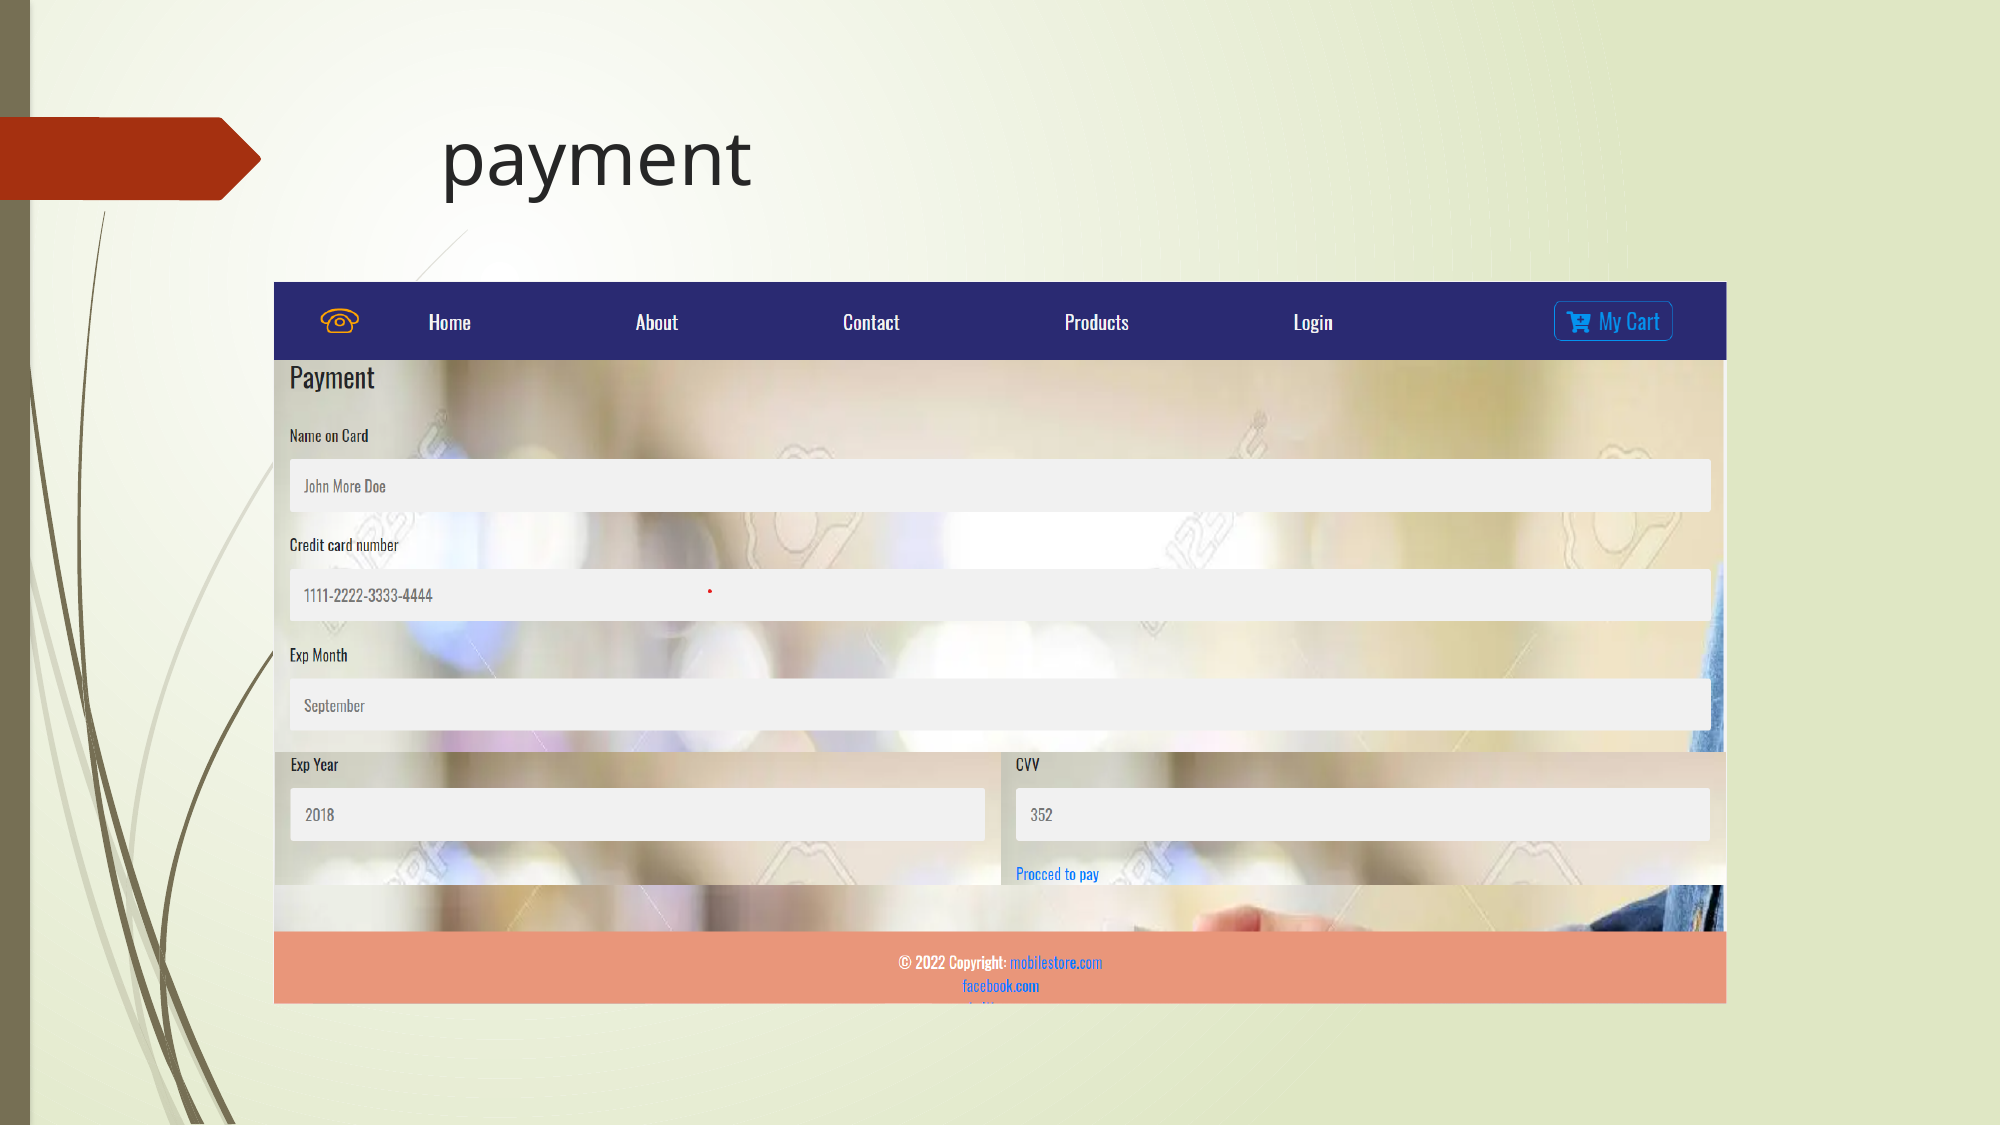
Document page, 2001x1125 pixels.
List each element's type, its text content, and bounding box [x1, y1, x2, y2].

picture [272, 280, 1728, 1005]
title payment [425, 102, 1888, 313]
